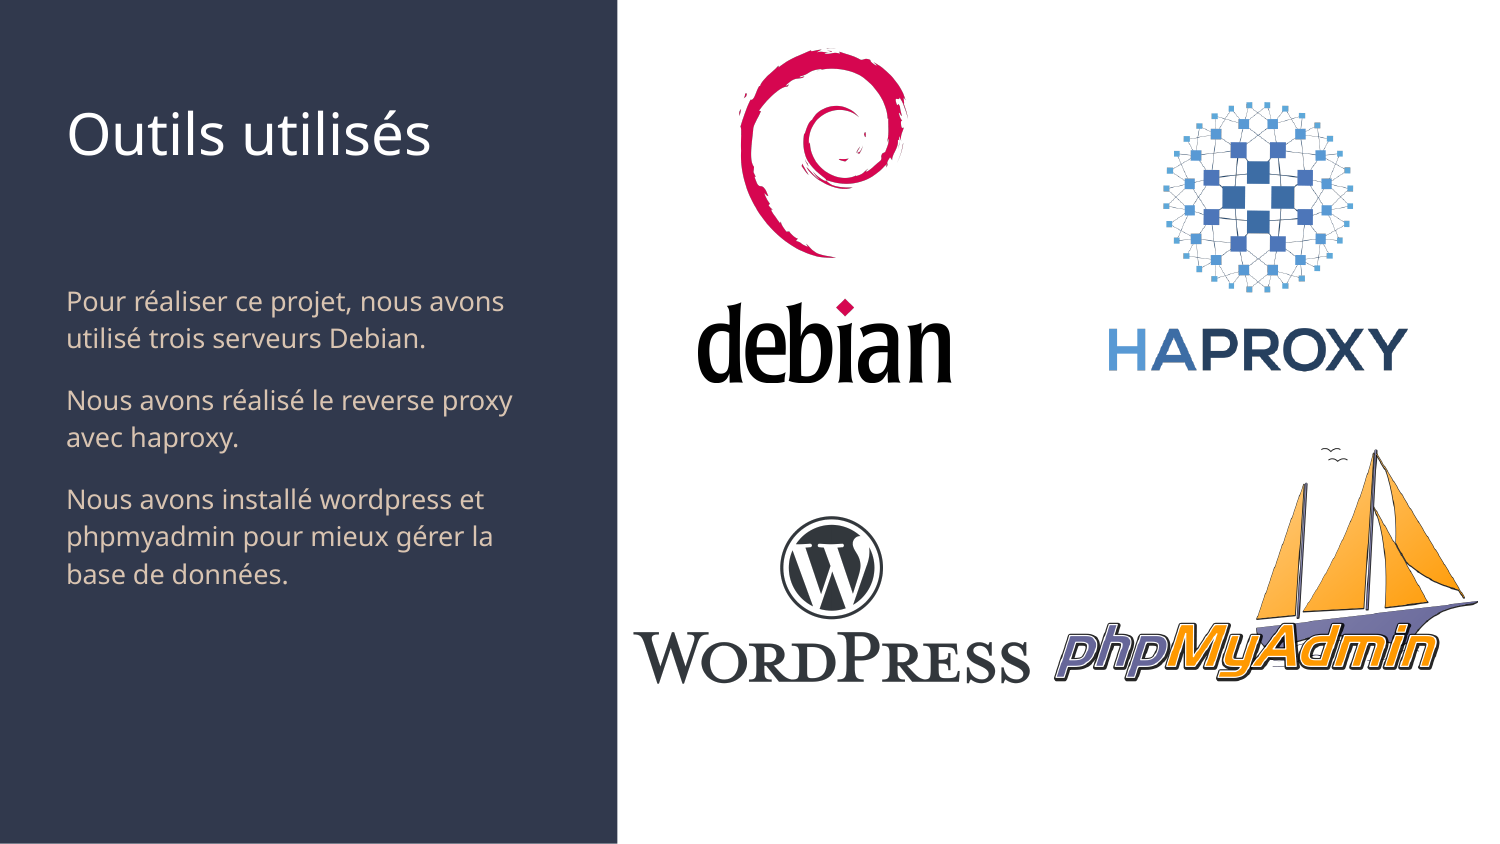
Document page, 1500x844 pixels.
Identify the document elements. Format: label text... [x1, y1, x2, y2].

picture [581, 421, 1479, 735]
picture [698, 47, 952, 383]
picture [1043, 79, 1470, 414]
list Pour réaliser ce projet, nous avons utilisé trois serveurs Debian. Nous avons réalisé le reverse proxy avec haproxy. Nous avons installé wordpress et phpmyadmin pour mieux gérer la base de données. [51, 264, 565, 642]
title Outils utilisés [51, 82, 565, 264]
